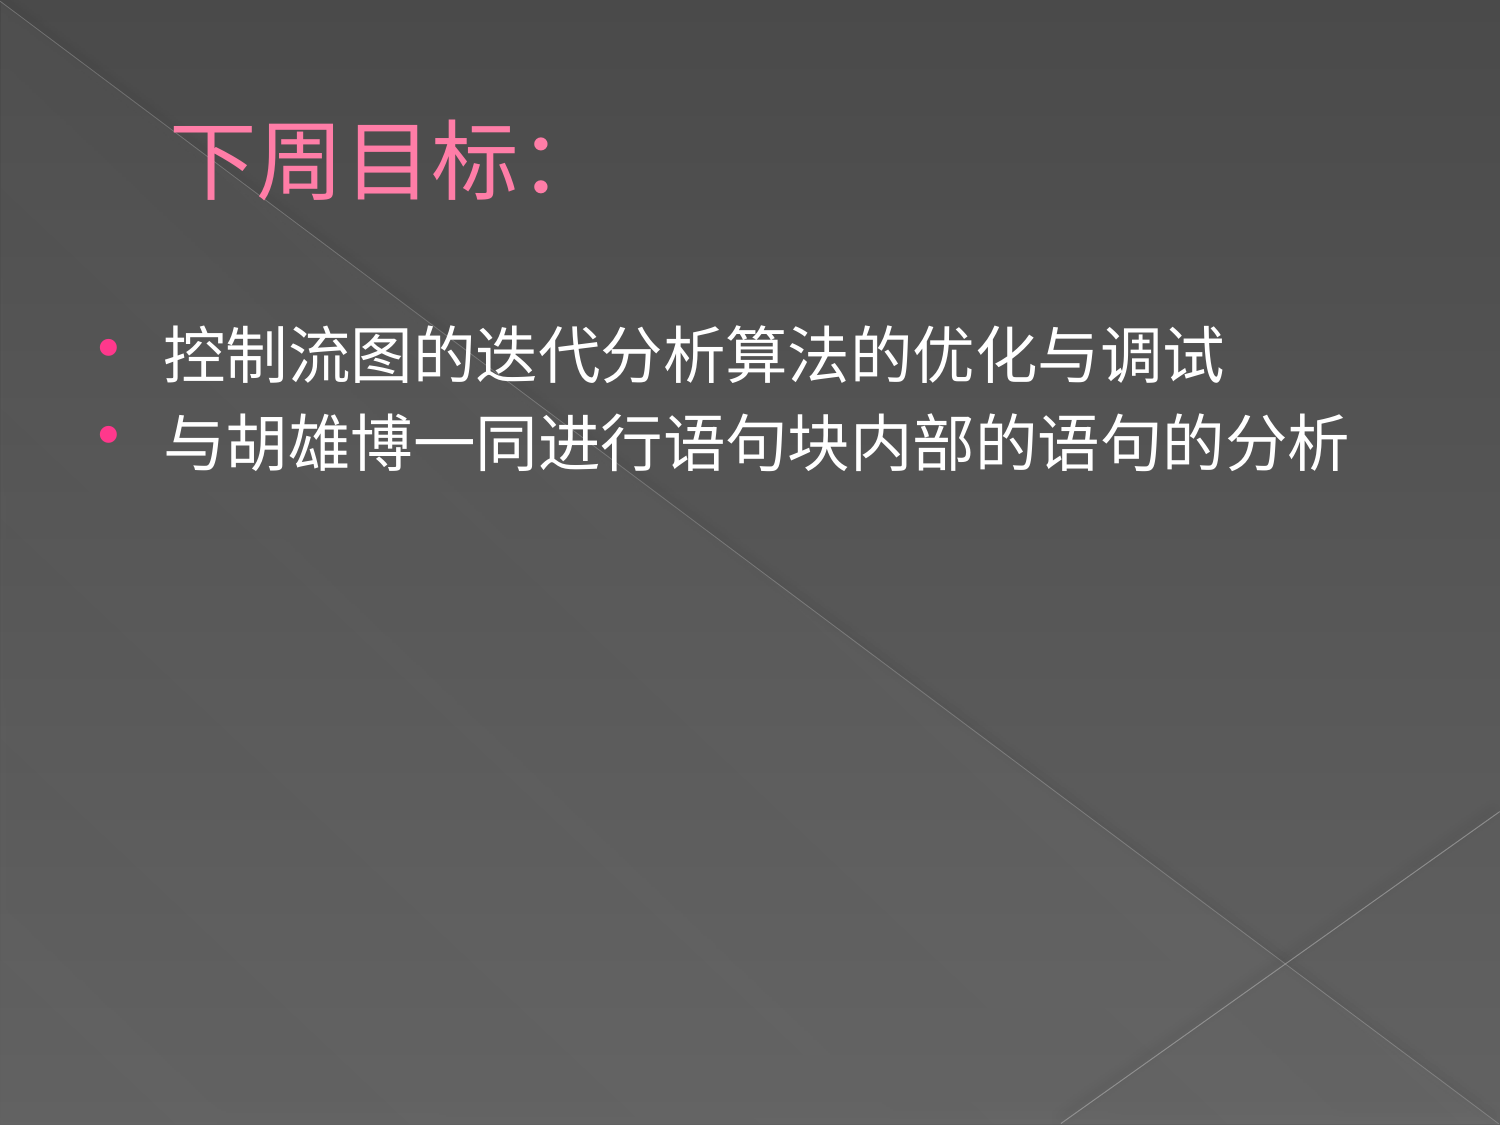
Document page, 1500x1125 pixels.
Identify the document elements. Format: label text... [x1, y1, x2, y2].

list 控制流图的迭代分析算法的优化与调试 与胡雄博一同进行语句块内部的语句的分析 [75, 308, 1425, 1059]
title 下周目标： [75, 43, 1425, 274]
